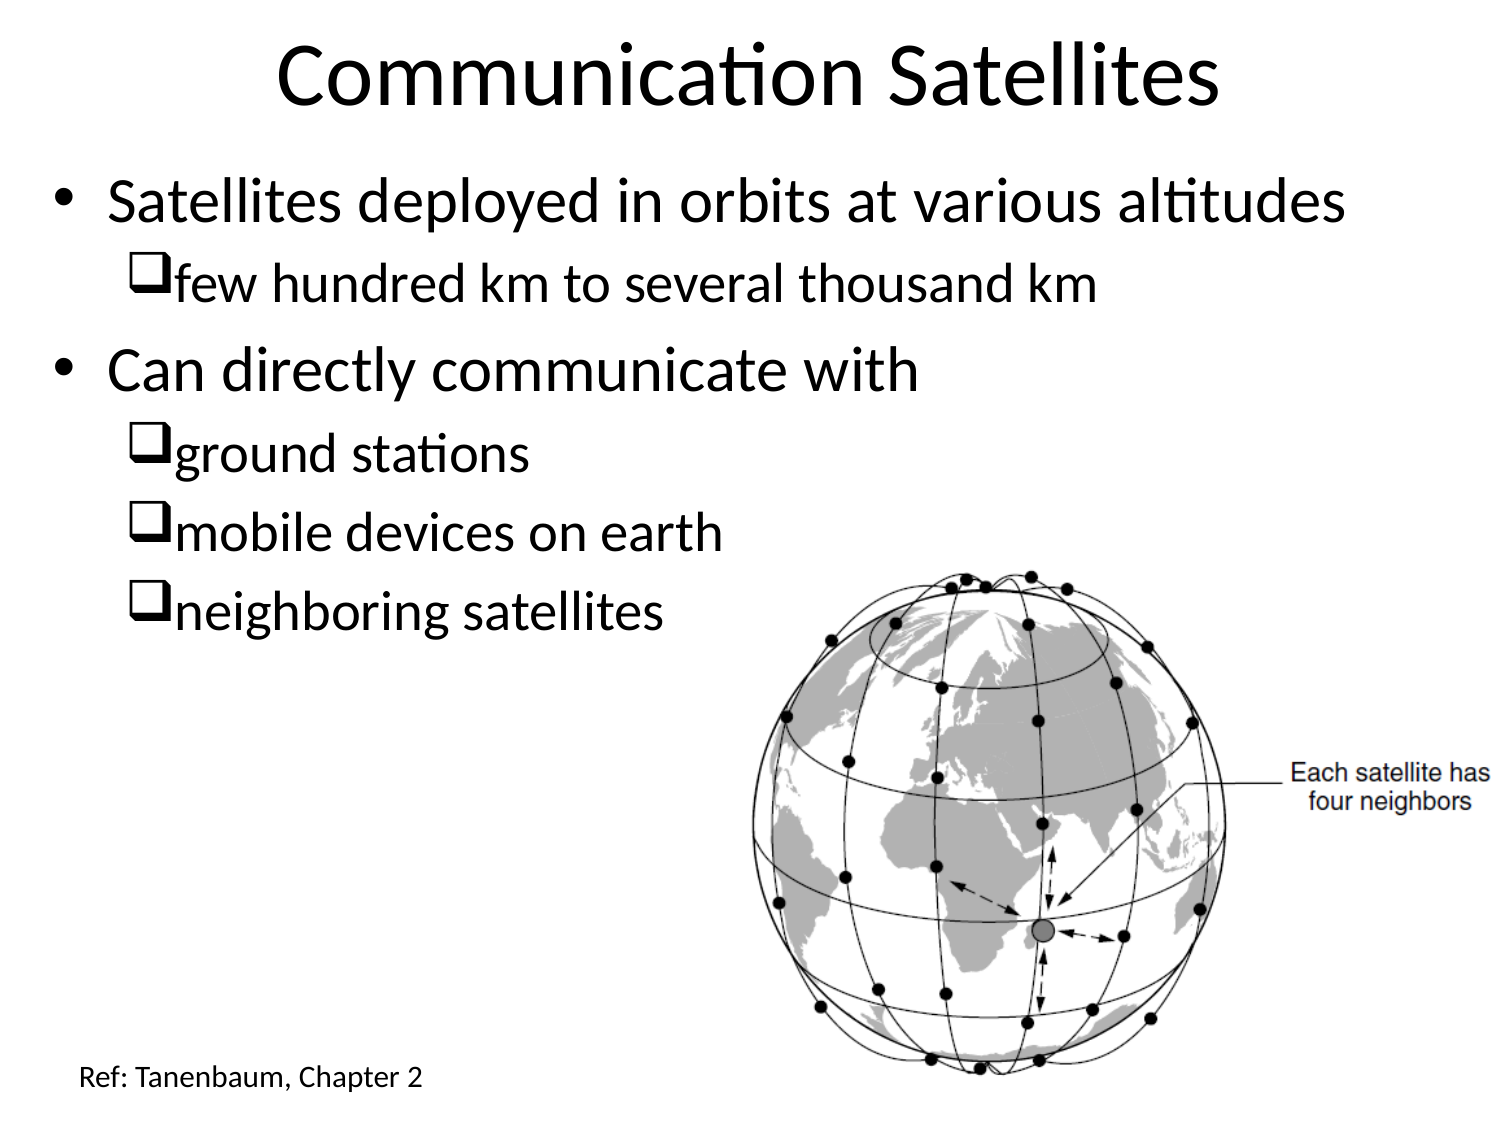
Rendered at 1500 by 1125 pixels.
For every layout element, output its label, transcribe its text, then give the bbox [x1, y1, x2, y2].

picture [745, 566, 1496, 1101]
list Satellites deployed in orbits at various altitudes few hundred km to several thousand km Can directly communicate with ground stations mobile devices on earth neighboring satellites [37, 149, 1388, 721]
text_box Ref: Tanenbaum, Chapter 2 [64, 1048, 439, 1101]
title Communication Satellites [75, 0, 1425, 163]
